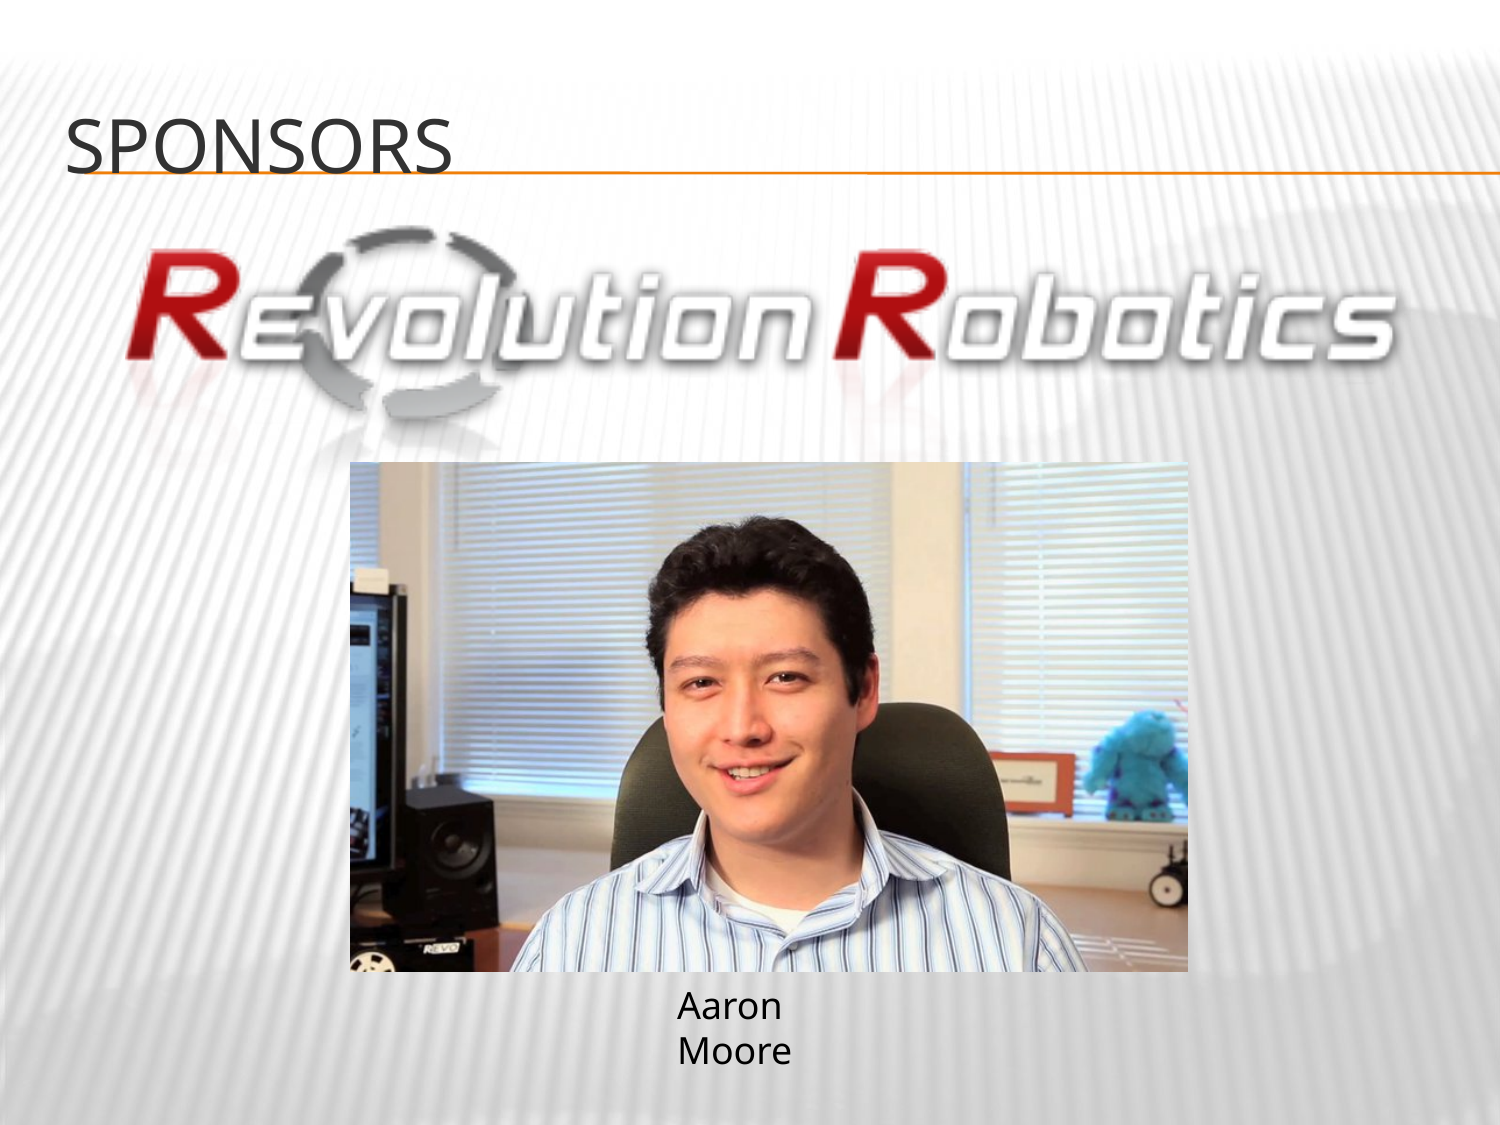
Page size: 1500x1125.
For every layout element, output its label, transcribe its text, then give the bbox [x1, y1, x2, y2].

picture [349, 462, 1188, 973]
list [124, 224, 1412, 488]
title Sponsors [50, 75, 1475, 213]
text_box Aaron Moore [662, 990, 900, 1080]
